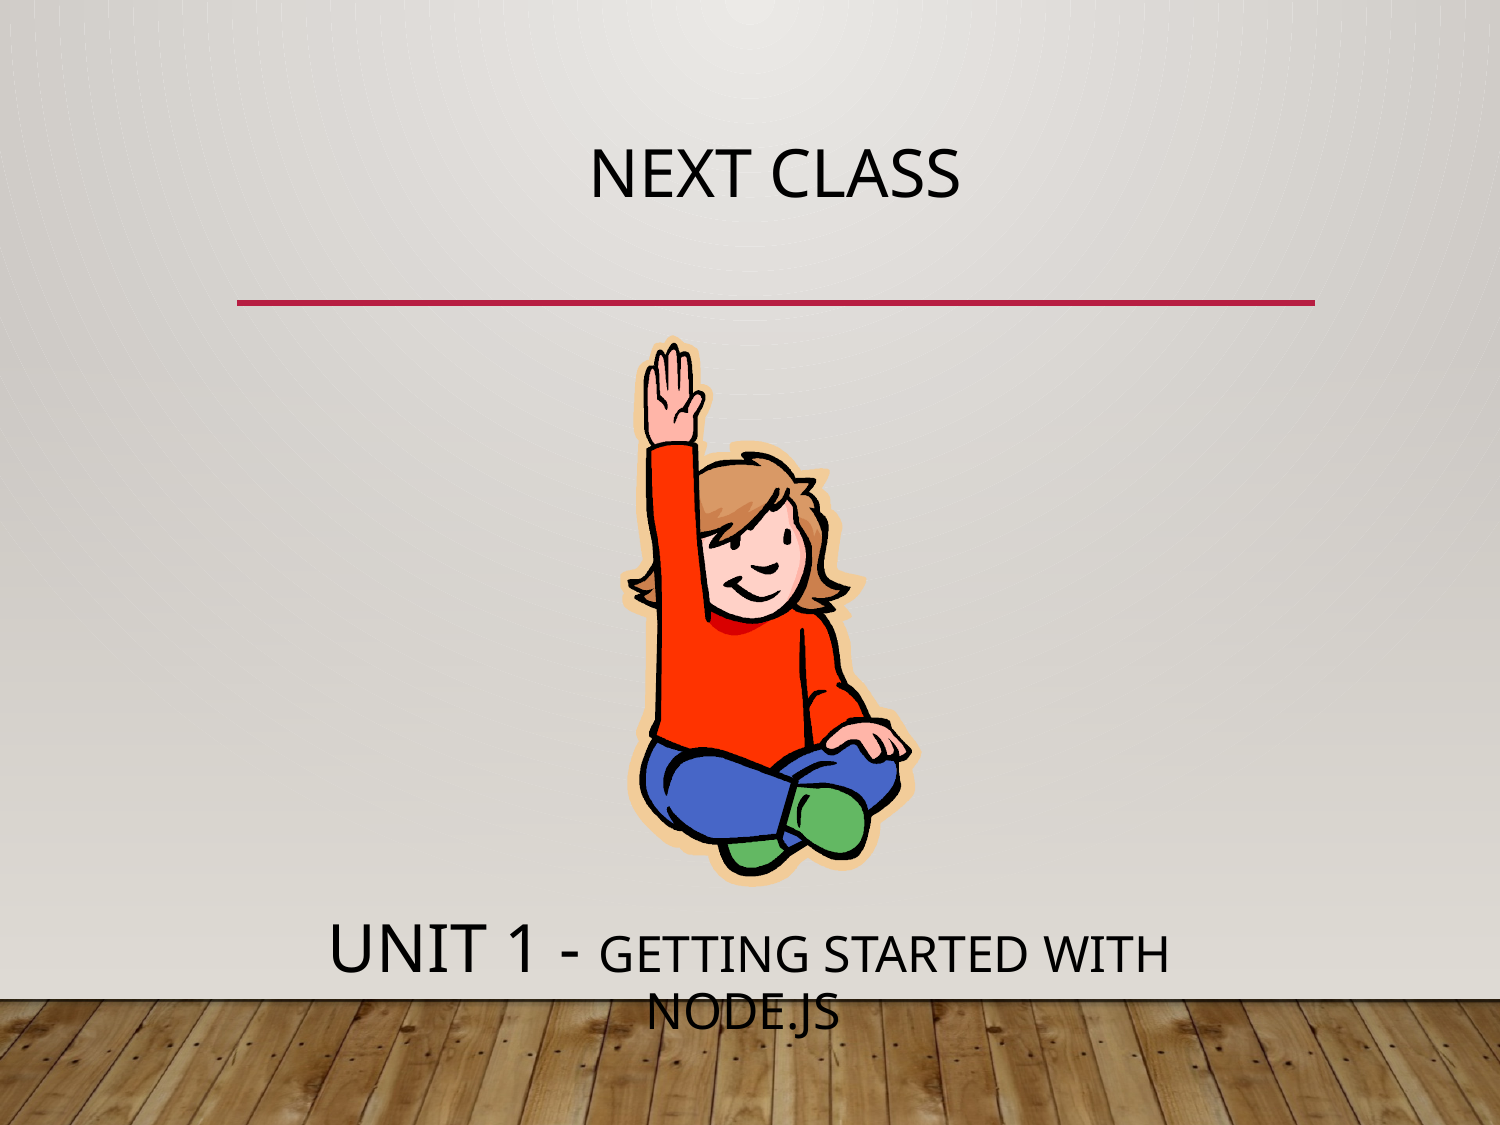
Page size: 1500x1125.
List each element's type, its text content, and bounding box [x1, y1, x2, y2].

title NEXT CLASS [236, 131, 1315, 305]
picture [0, 999, 1500, 1125]
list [620, 330, 932, 897]
text_box UNIT 1 - Getting Started with Node.JS [210, 906, 1289, 1080]
